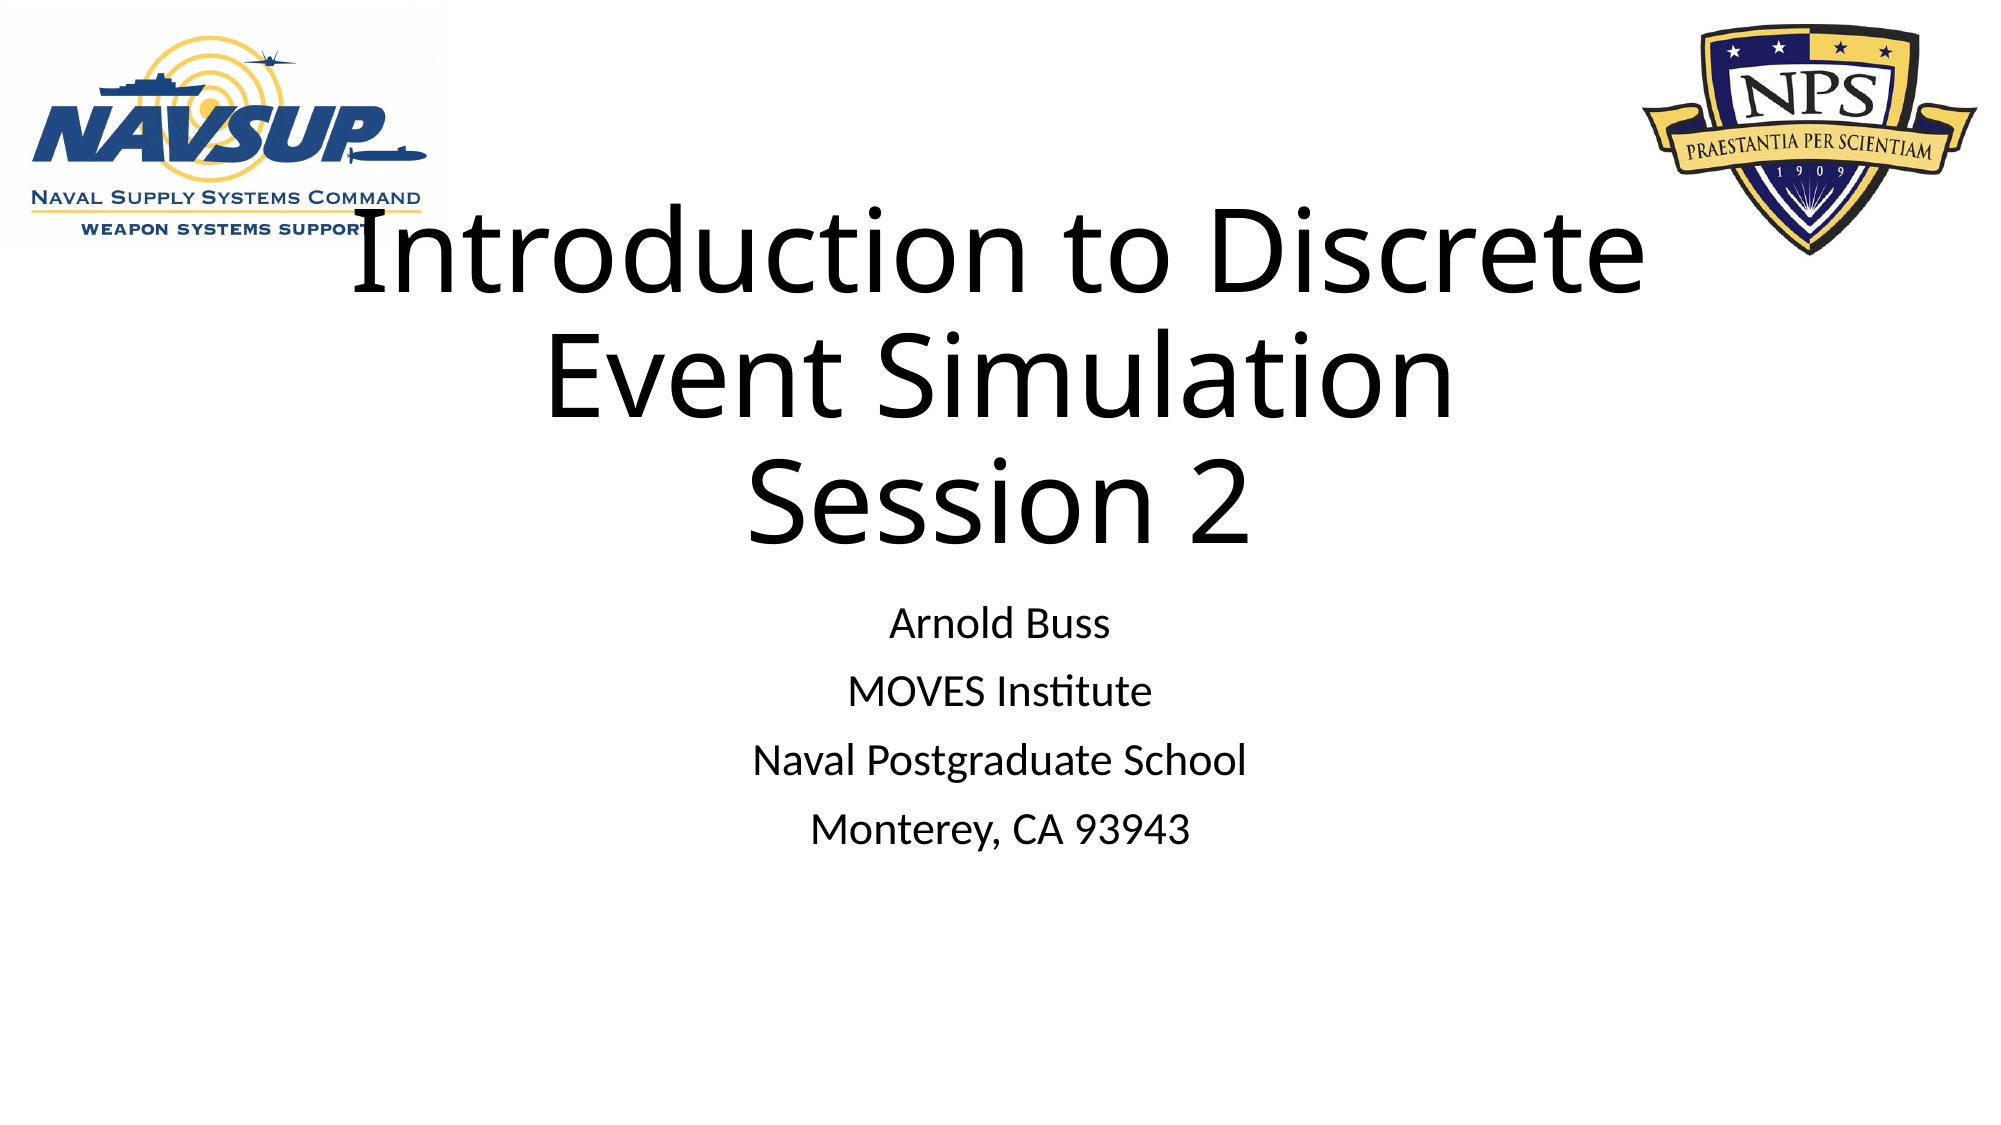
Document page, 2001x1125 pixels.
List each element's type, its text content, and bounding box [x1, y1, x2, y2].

subtitle Arnold Buss MOVES Institute Naval Postgraduate School Monterey, CA 93943 [249, 590, 1750, 863]
title Introduction to Discrete Event Simulation Session 2 [249, 184, 1750, 576]
picture [0, 3, 449, 248]
picture [1619, 3, 2000, 276]
